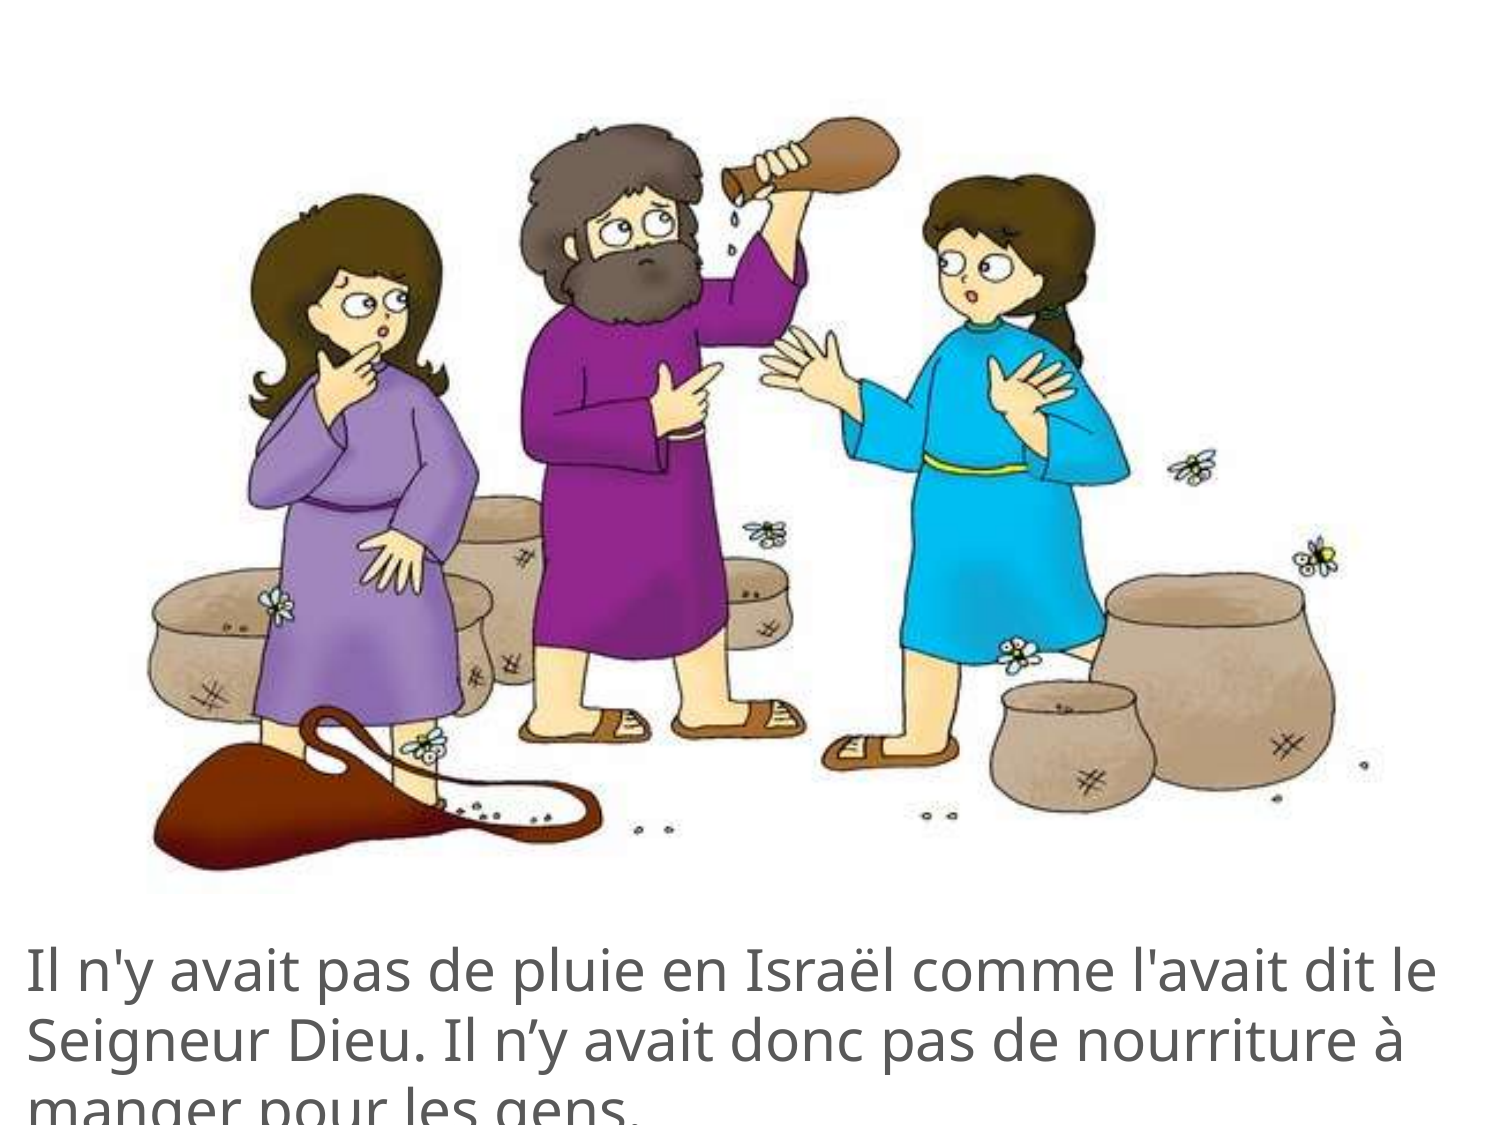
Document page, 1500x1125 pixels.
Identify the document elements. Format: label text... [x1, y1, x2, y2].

text_box Il n'y avait pas de pluie en Israël comme l'avait dit le Seigneur Dieu. Il n’y avait donc pas de nourriture à manger pour les gens. [11, 925, 1483, 1125]
picture [0, 6, 1500, 894]
